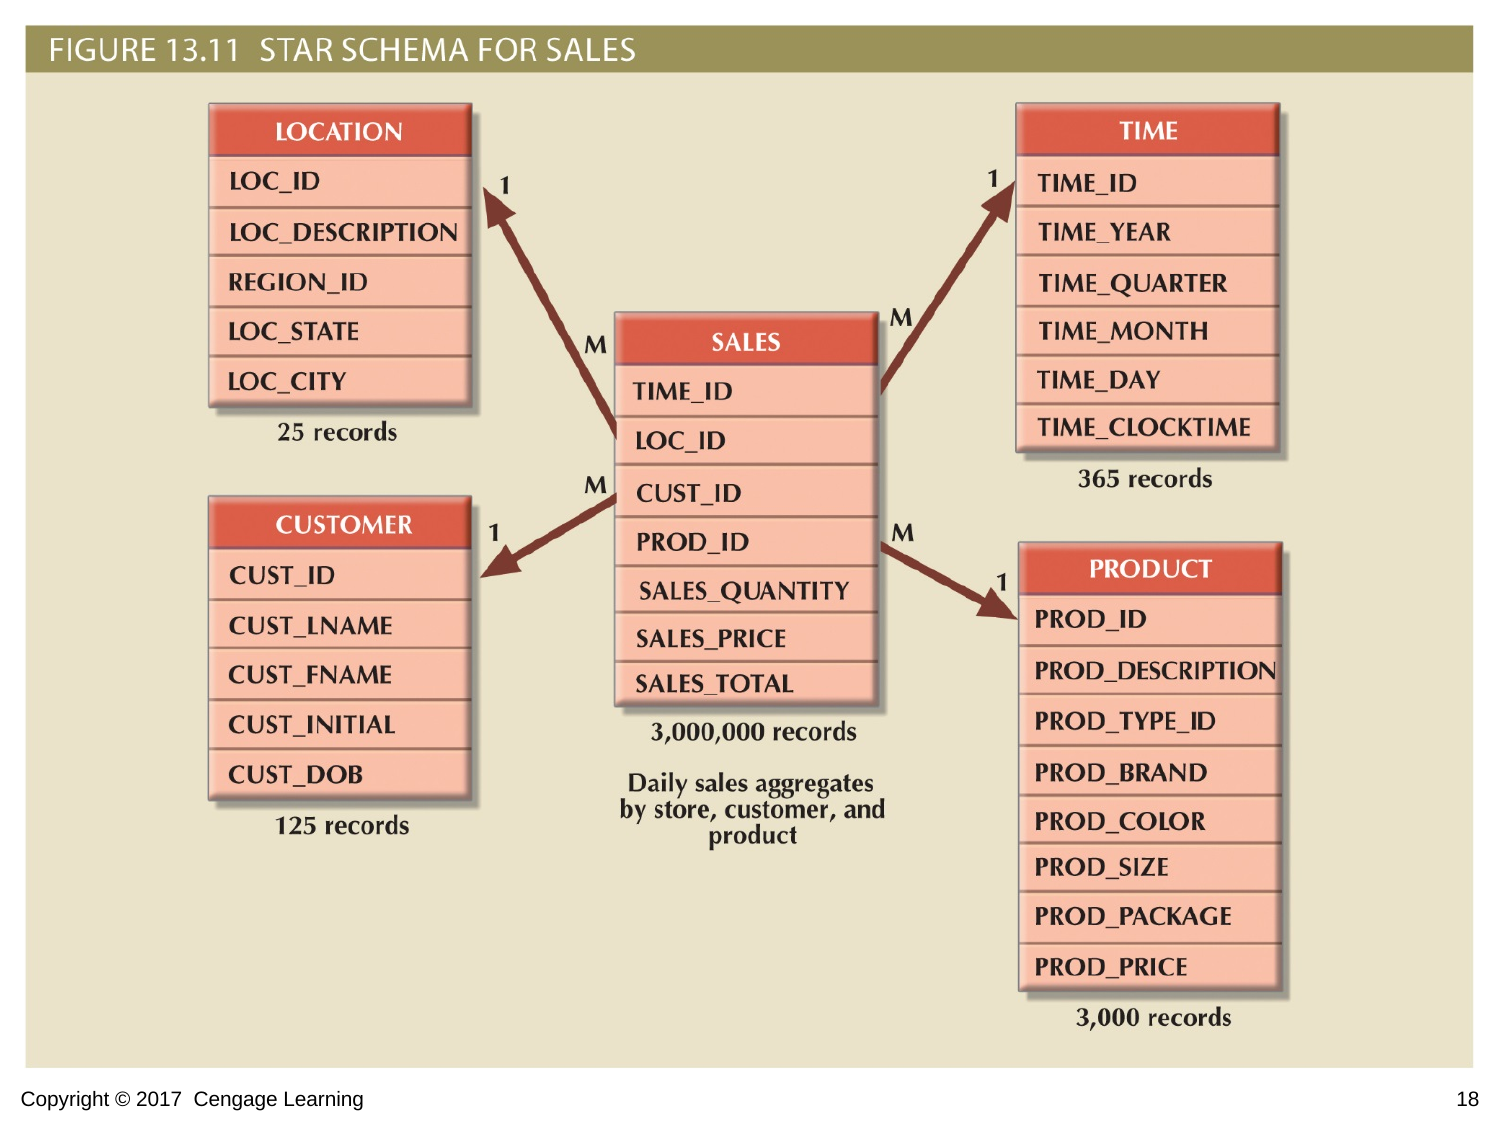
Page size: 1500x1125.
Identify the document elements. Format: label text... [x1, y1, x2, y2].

text_box 18 [1441, 1077, 1500, 1116]
text_box Copyright © 2017 Cengage Learning [5, 1077, 481, 1116]
picture [24, 24, 1476, 1070]
